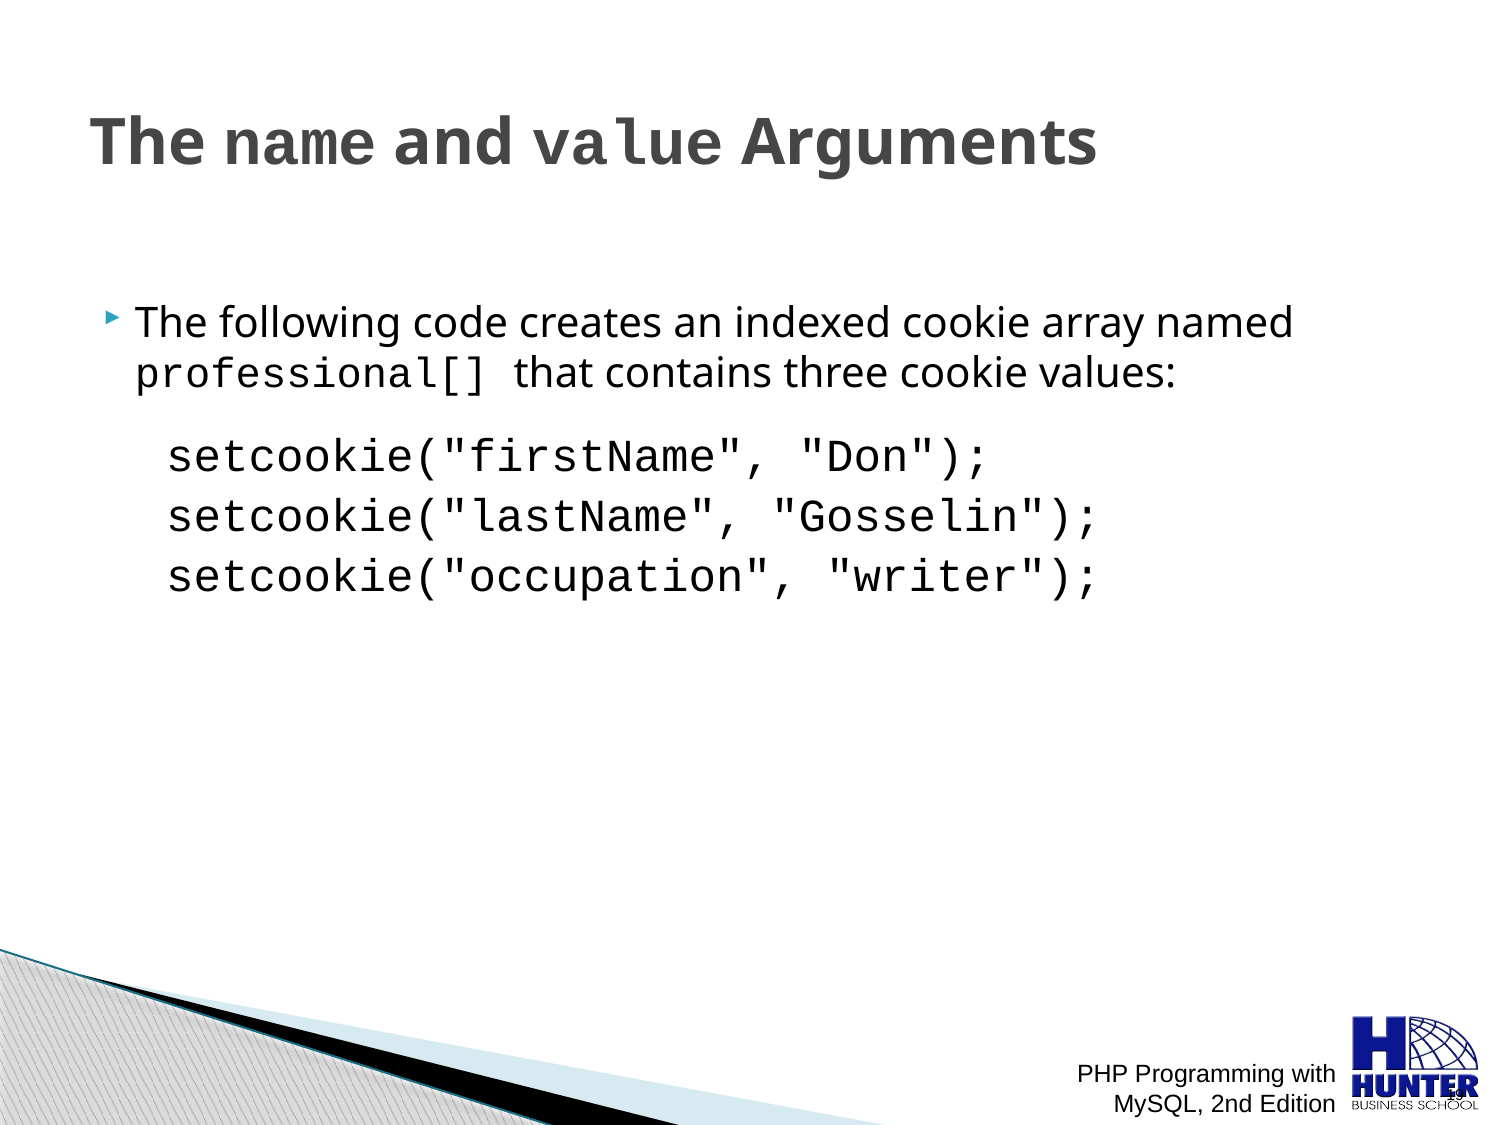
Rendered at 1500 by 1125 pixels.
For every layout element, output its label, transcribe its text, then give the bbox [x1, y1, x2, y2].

title The name and value Arguments [75, 45, 1425, 233]
footer PHP Programming with MySQL, 2nd Edition [1043, 1038, 1352, 1125]
list The following code creates an indexed cookie array named professional[] that contains three cookie values: setcookie("firstName", "Don"); setcookie("lastName", "Gosselin"); setcookie("occupation", "writer"); [75, 287, 1425, 1030]
slide_number 19 [1418, 1051, 1479, 1112]
picture [1352, 1016, 1479, 1111]
